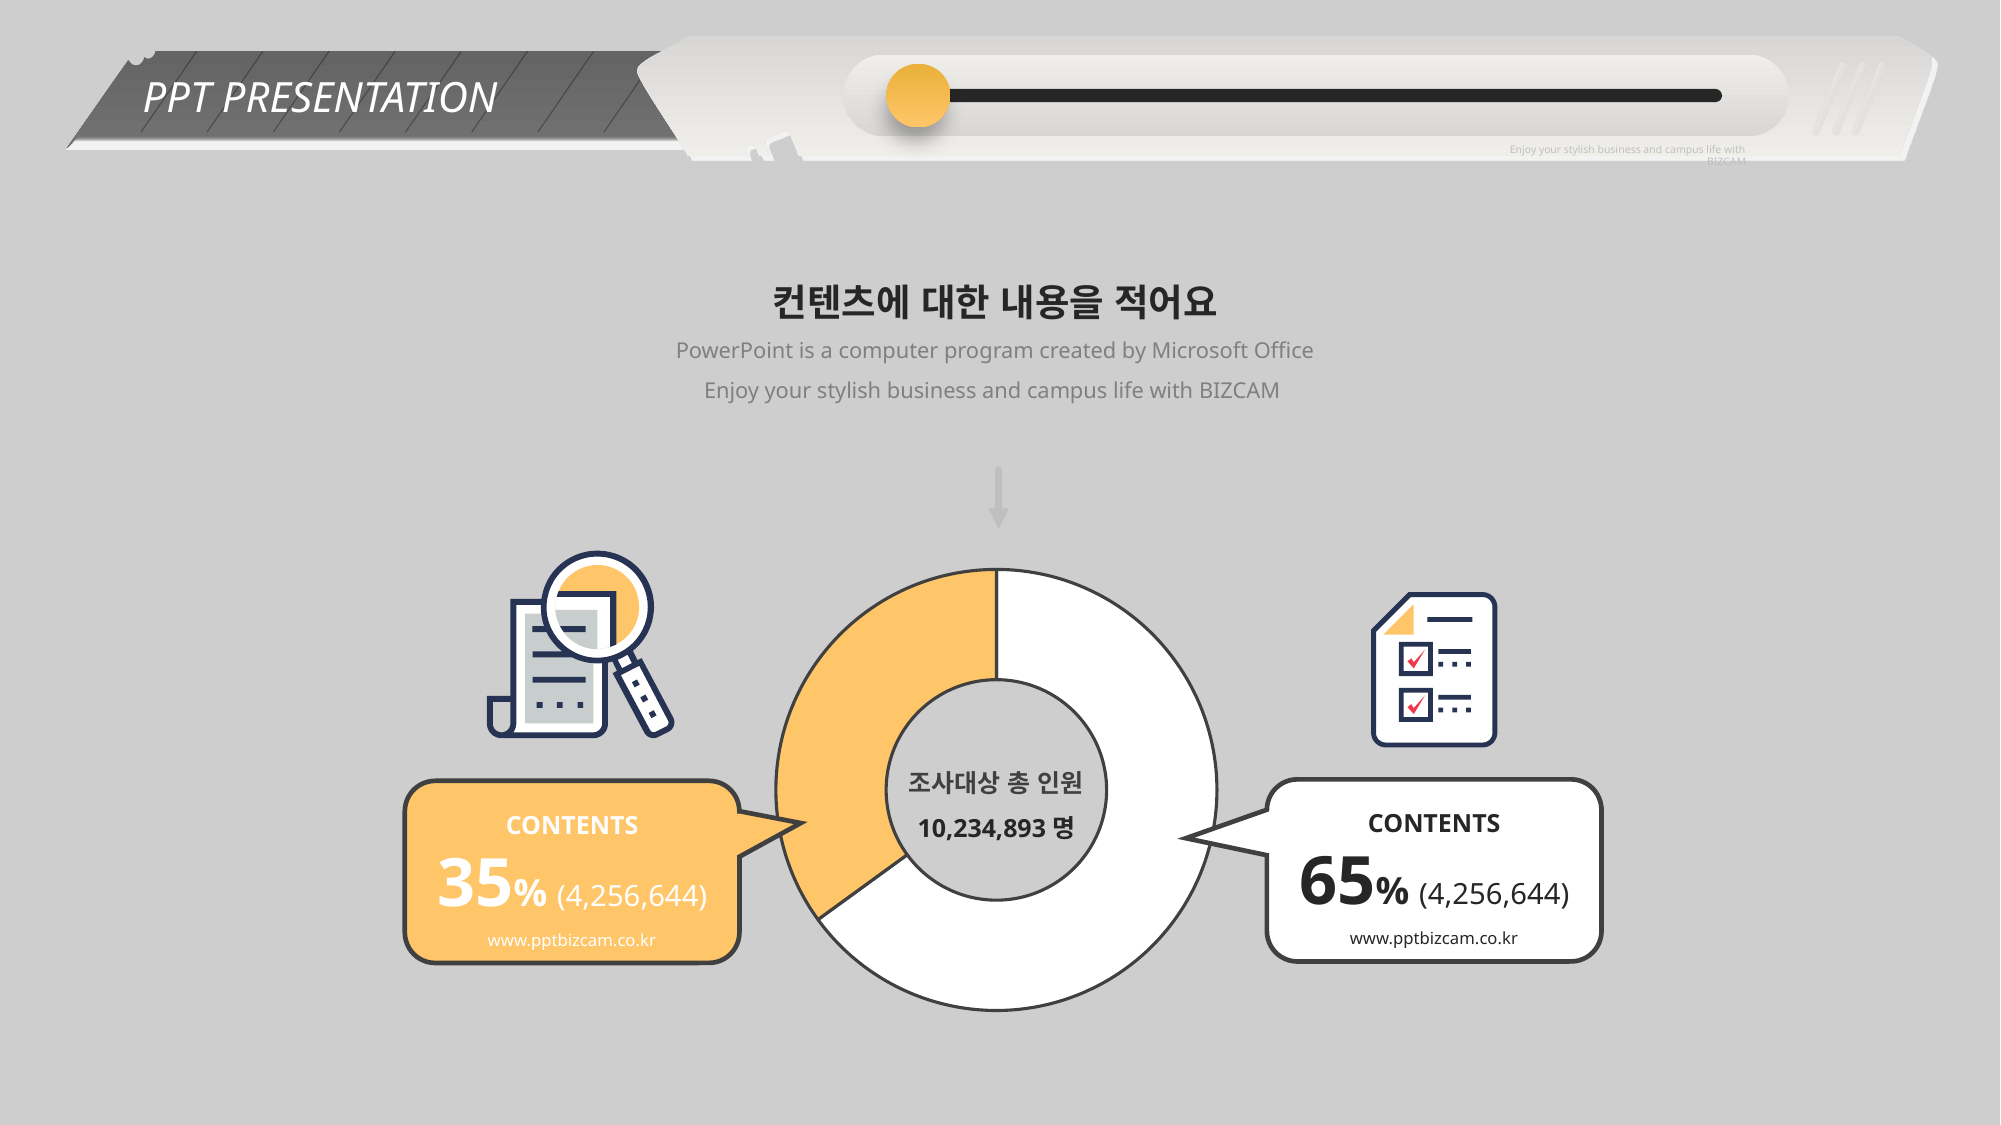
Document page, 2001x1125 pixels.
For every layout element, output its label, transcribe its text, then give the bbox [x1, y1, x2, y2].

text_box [486, 550, 675, 739]
text_box CONTENTS 65% (4,256,644) www.pptbizcam.co.kr [1333, 778, 1603, 963]
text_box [65, 50, 636, 150]
chart [660, 560, 1333, 1020]
text_box CONTENTS 35% (4,256,644) www.pptbizcam.co.kr [403, 779, 660, 964]
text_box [636, 35, 1933, 164]
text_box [1371, 592, 1498, 748]
text_box 컨텐츠에 대한 내용을 적어요 PowerPoint is a computer program created by Microsoft Office Enjoy your stylish business and campus life with BIZCAM [656, 238, 1335, 421]
